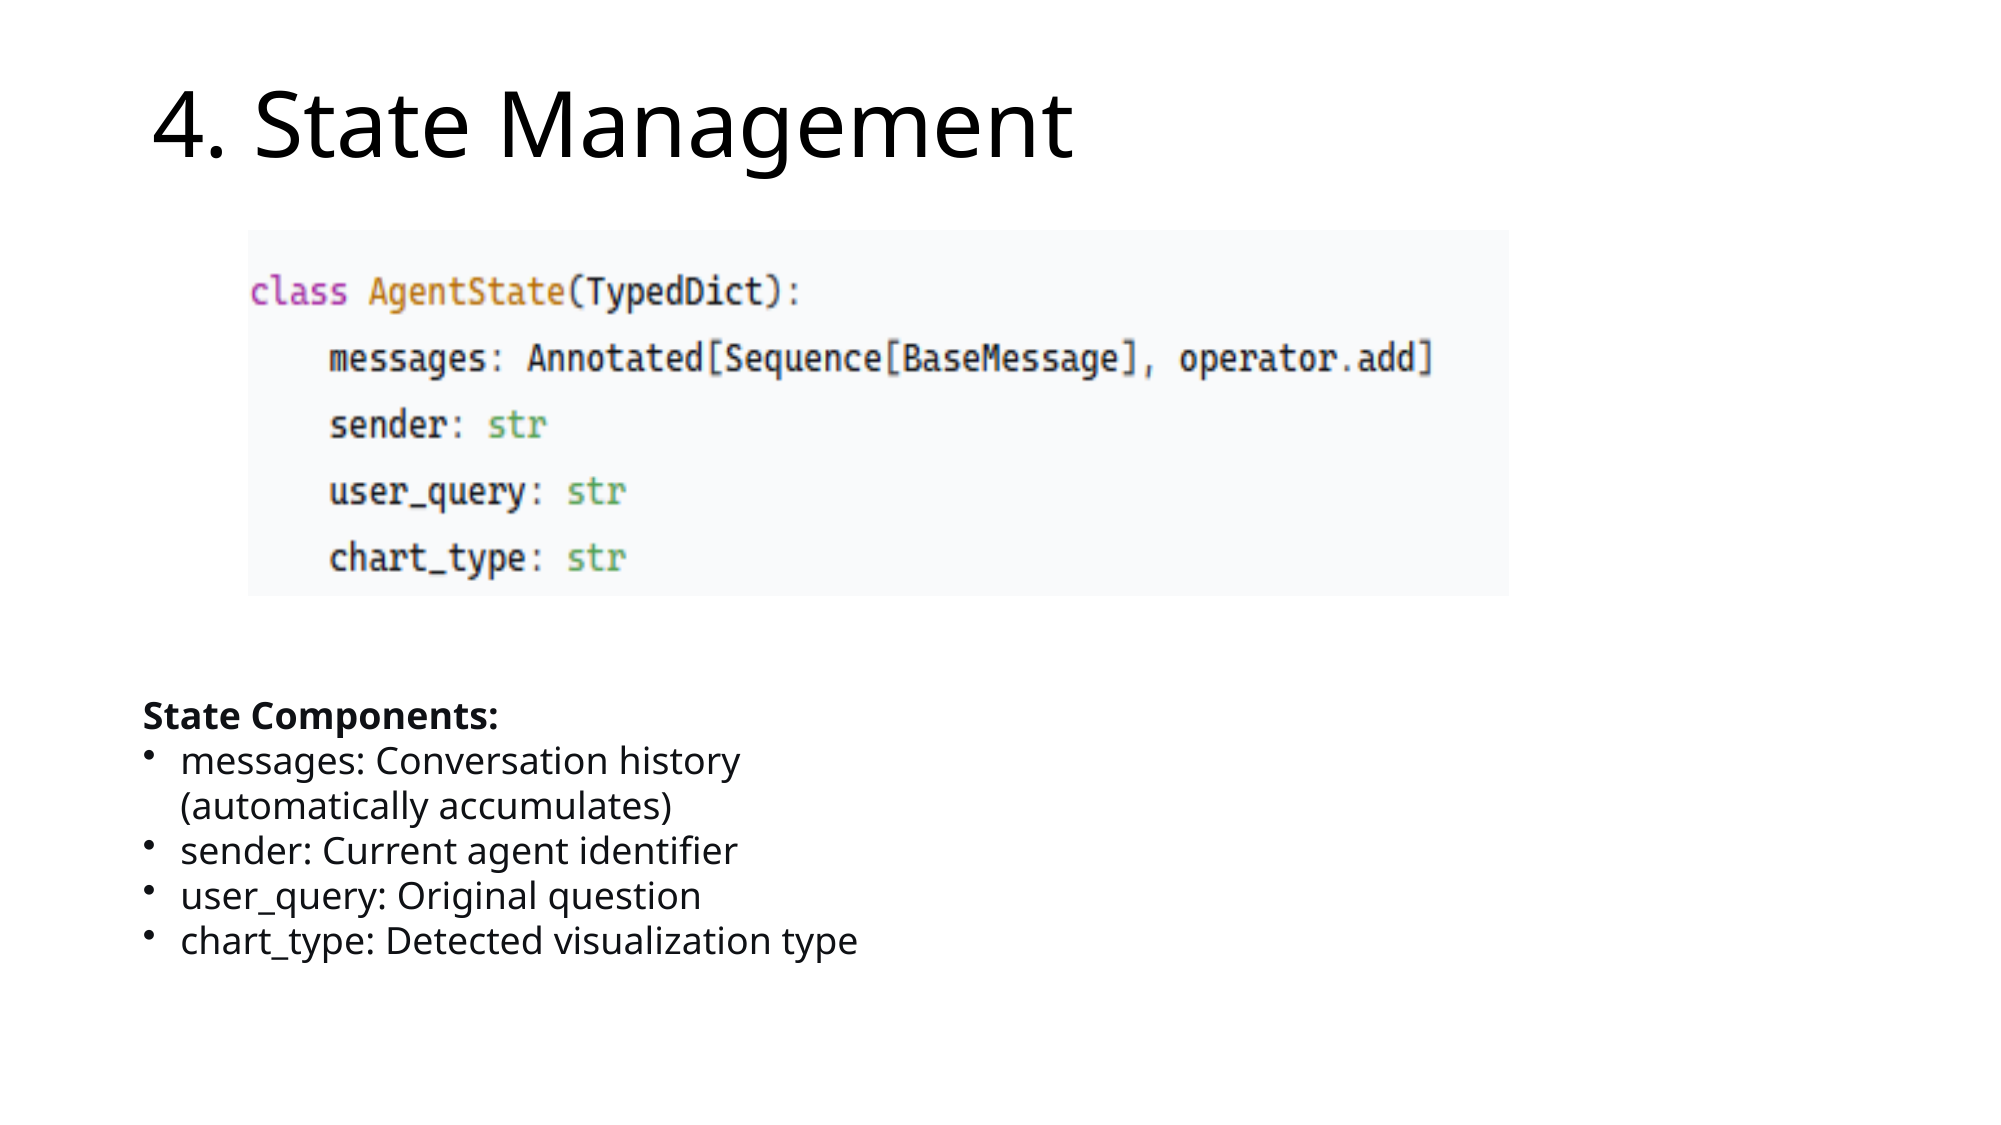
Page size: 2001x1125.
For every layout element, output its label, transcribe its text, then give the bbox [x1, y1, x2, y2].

text_box State Components: messages: Conversation history (automatically accumulates) sender: Current agent identifier user_query: Original question chart_type: Detected visualization type [127, 684, 1001, 970]
title 4. State Management [137, 59, 1212, 197]
picture [248, 230, 1509, 597]
